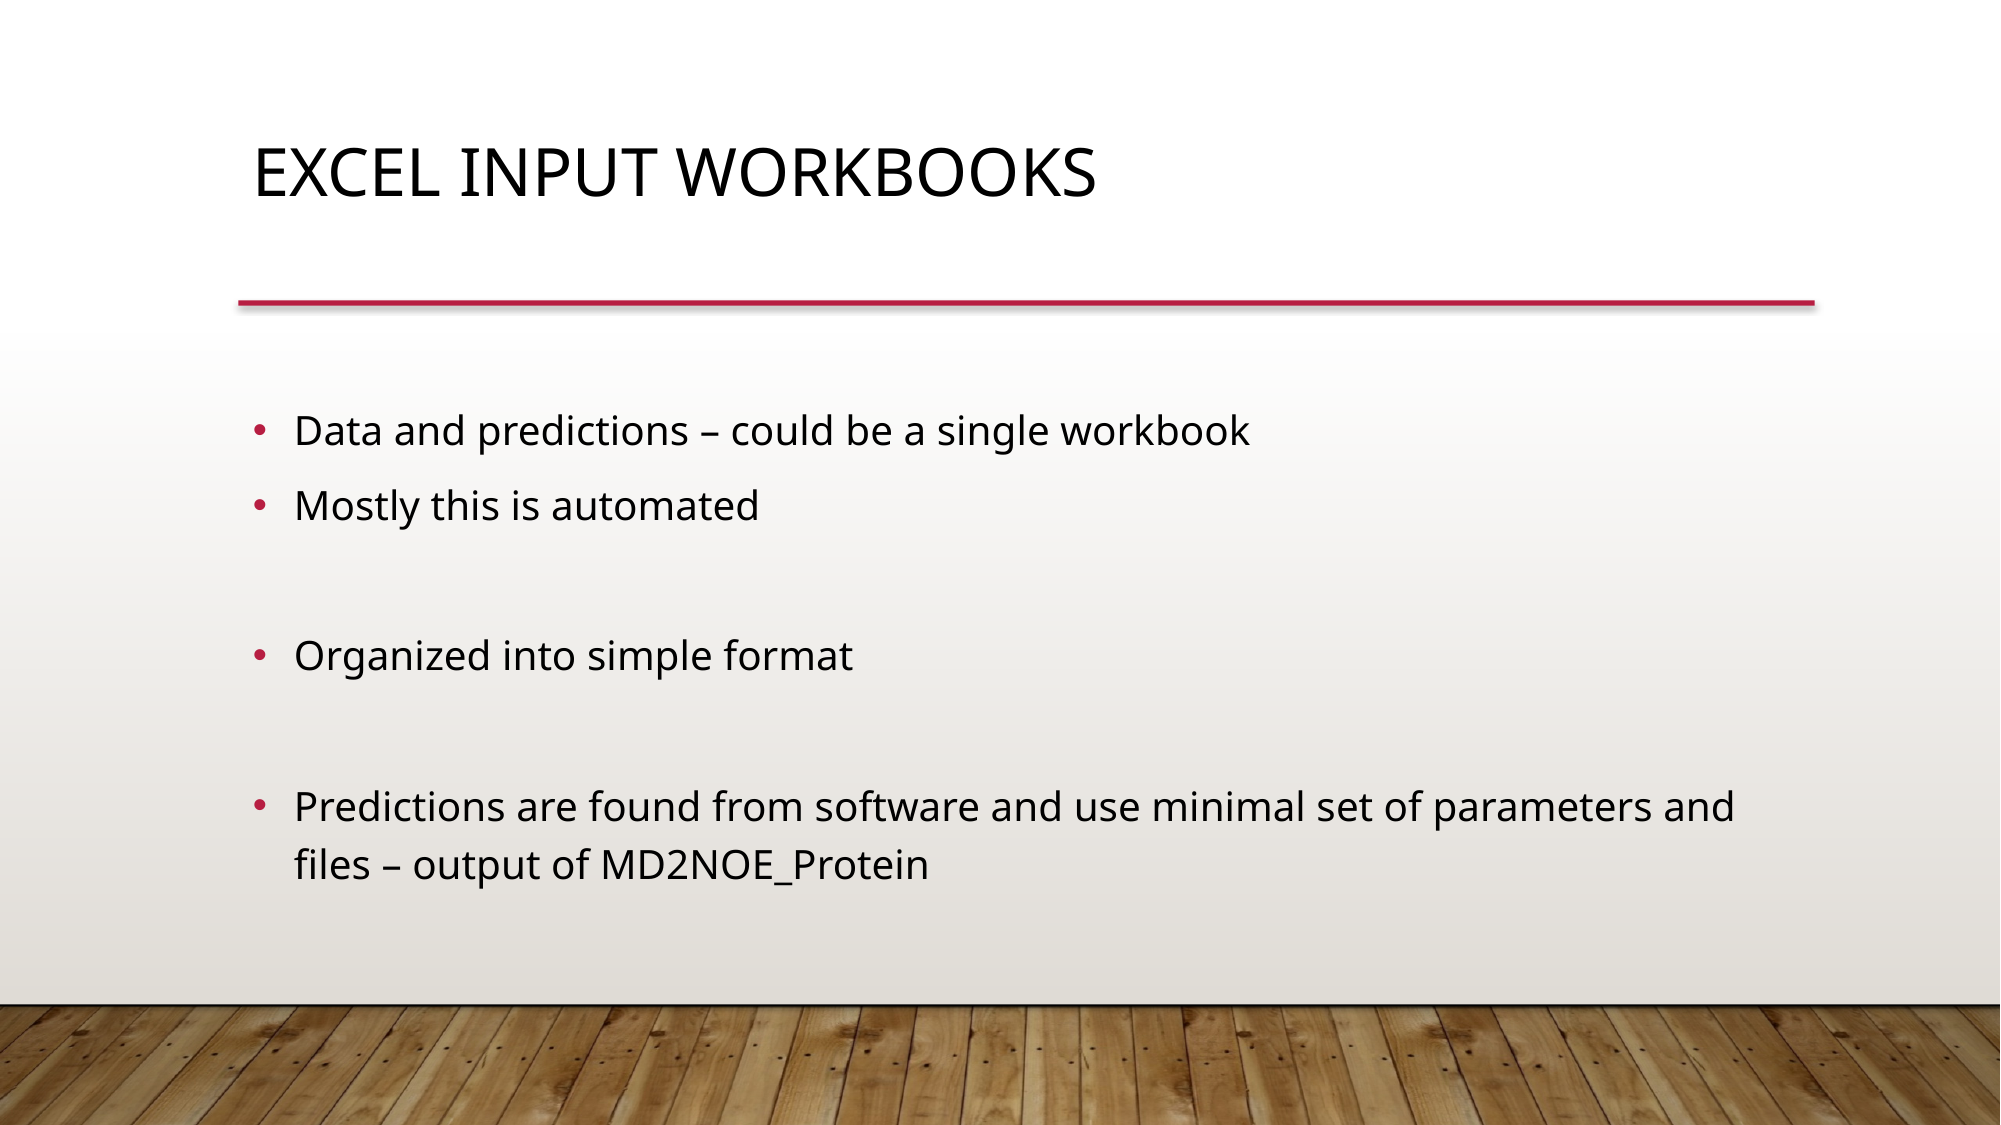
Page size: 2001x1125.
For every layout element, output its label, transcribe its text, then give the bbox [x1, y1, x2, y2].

text_box Data and predictions – could be a single workbook Mostly this is automated Organized into simple format Predictions are found from software and use minimal set of parameters and files – output of MD2NOE_Protein [238, 330, 1814, 897]
picture [0, 1007, 2000, 1125]
text_box Excel input workbooks [238, 131, 1814, 304]
